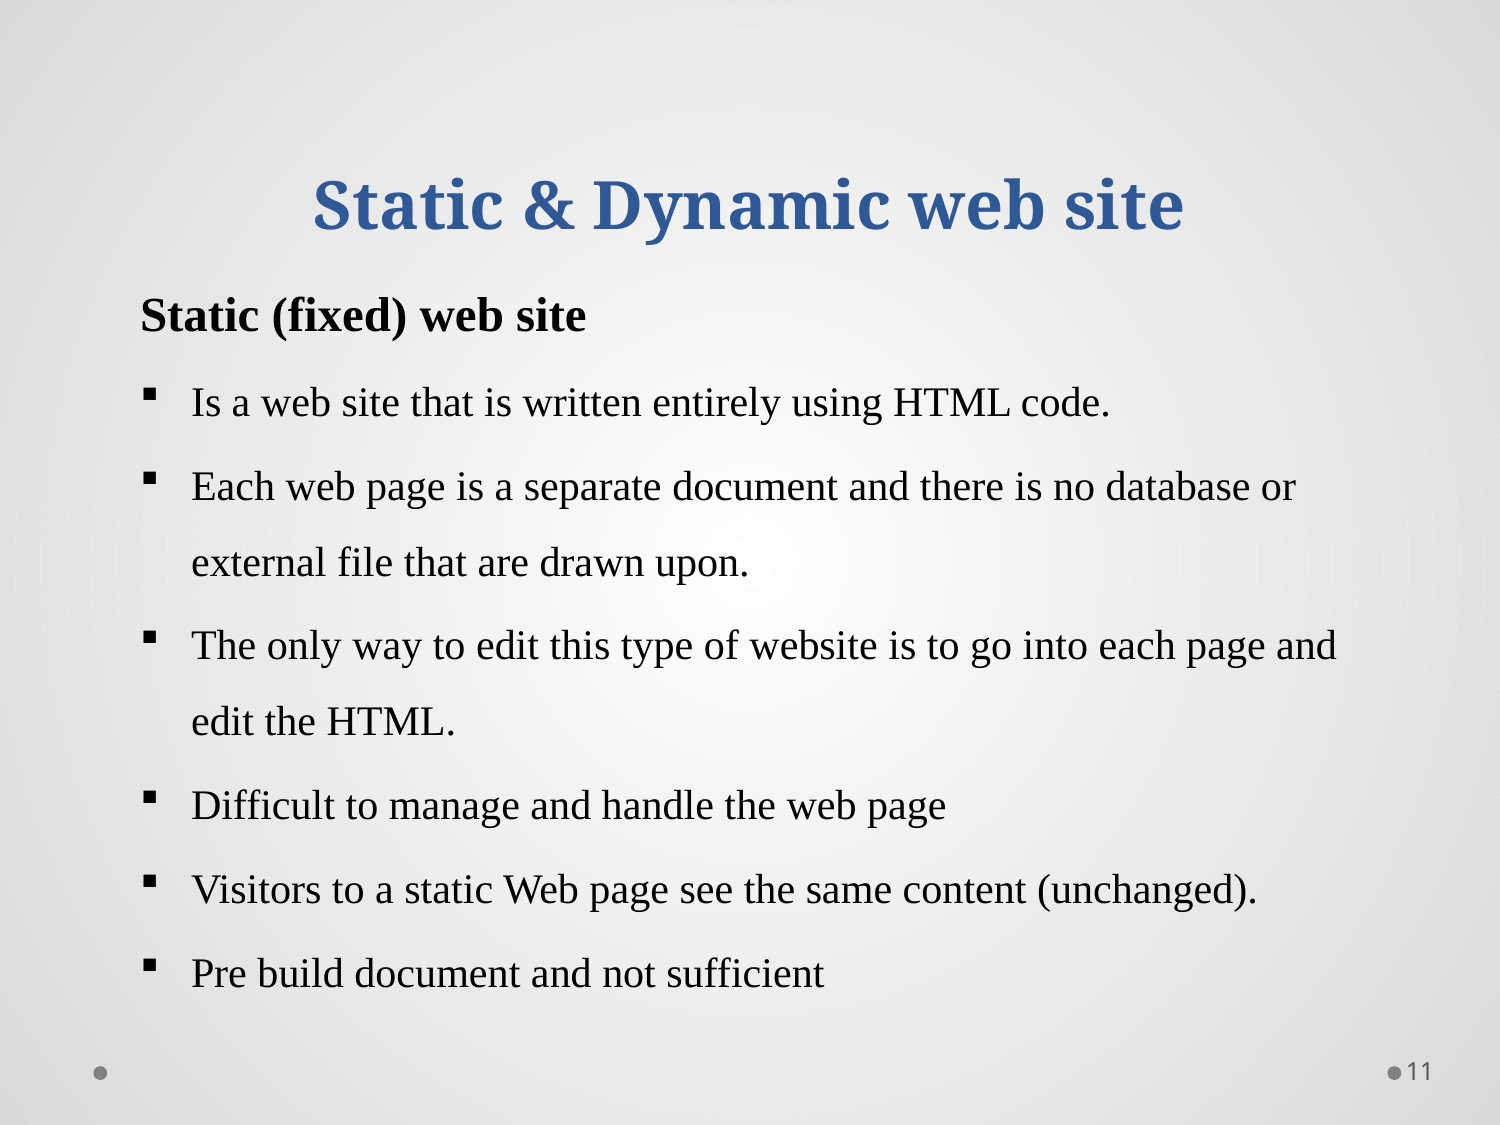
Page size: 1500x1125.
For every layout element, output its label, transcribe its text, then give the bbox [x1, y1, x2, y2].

list Static (fixed) web site Is a web site that is written entirely using HTML code. Each web page is a separate document and there is no database or external file that are drawn upon. The only way to edit this type of website is to go into each page and edit the HTML. Difficult to manage and handle the web page Visitors to a static Web page see the same content (unchanged). Pre build document and not sufficient [125, 275, 1425, 1005]
title Static & Dynamic web site [75, 0, 1425, 250]
slide_number 11 [1401, 1042, 1494, 1103]
